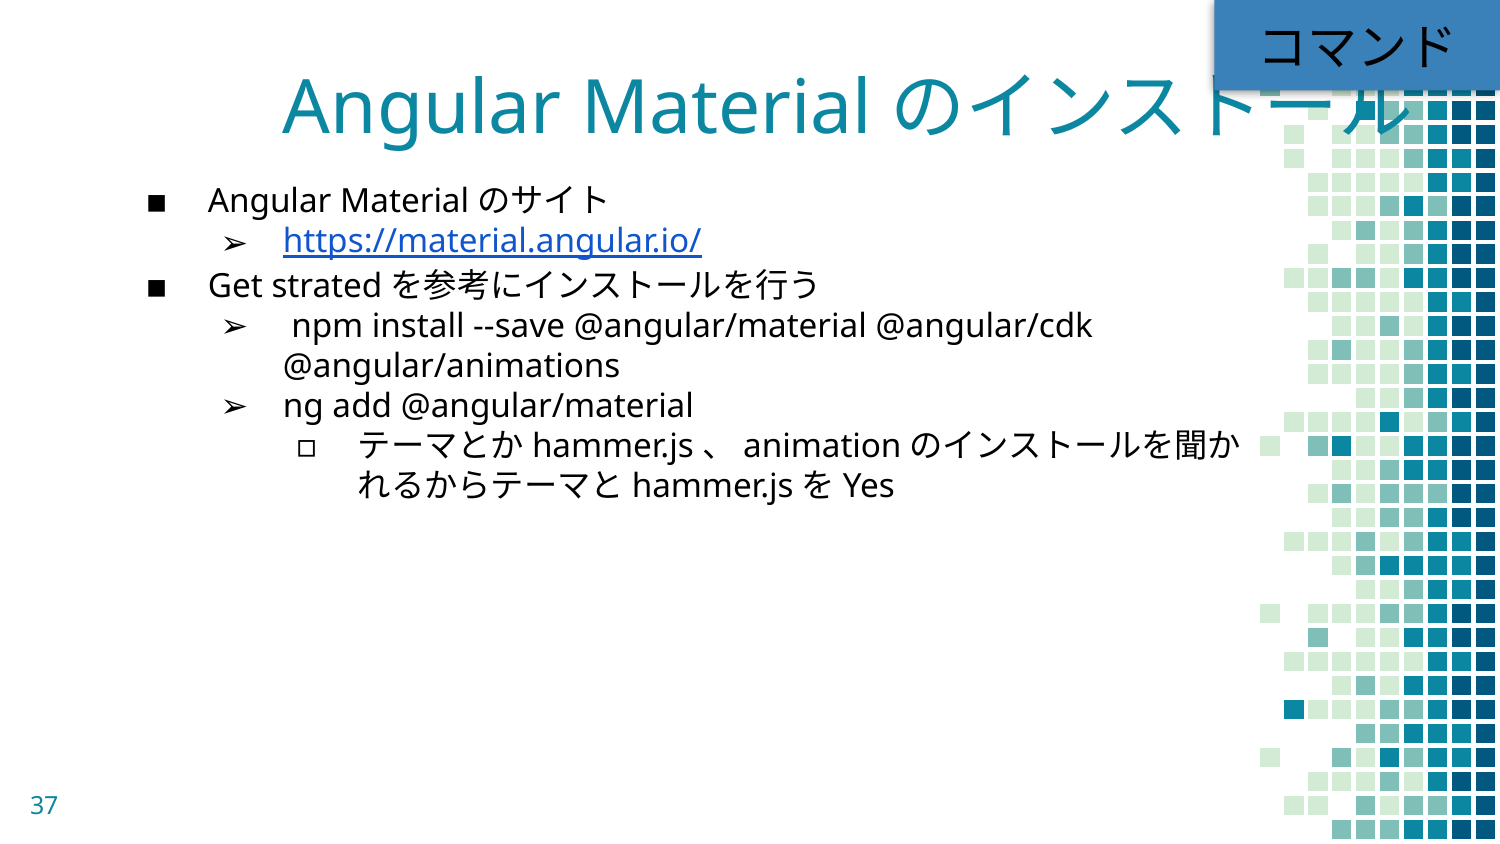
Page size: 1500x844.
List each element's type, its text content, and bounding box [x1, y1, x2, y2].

subtitle Angular Materialのサイト https://material.angular.io/ Get stratedを参考にインストールを行う npm install --save @angular/material @angular/cdk @angular/animations ng add @angular/material テーマとかhammer.js、animationのインストールを聞かれるからテーマとhammer.jsをYes [117, 111, 1262, 729]
text_box コマンド [1214, 0, 1500, 91]
title Angular Materialのインストール [117, 22, 1500, 164]
slide_number 37 [15, 774, 105, 839]
